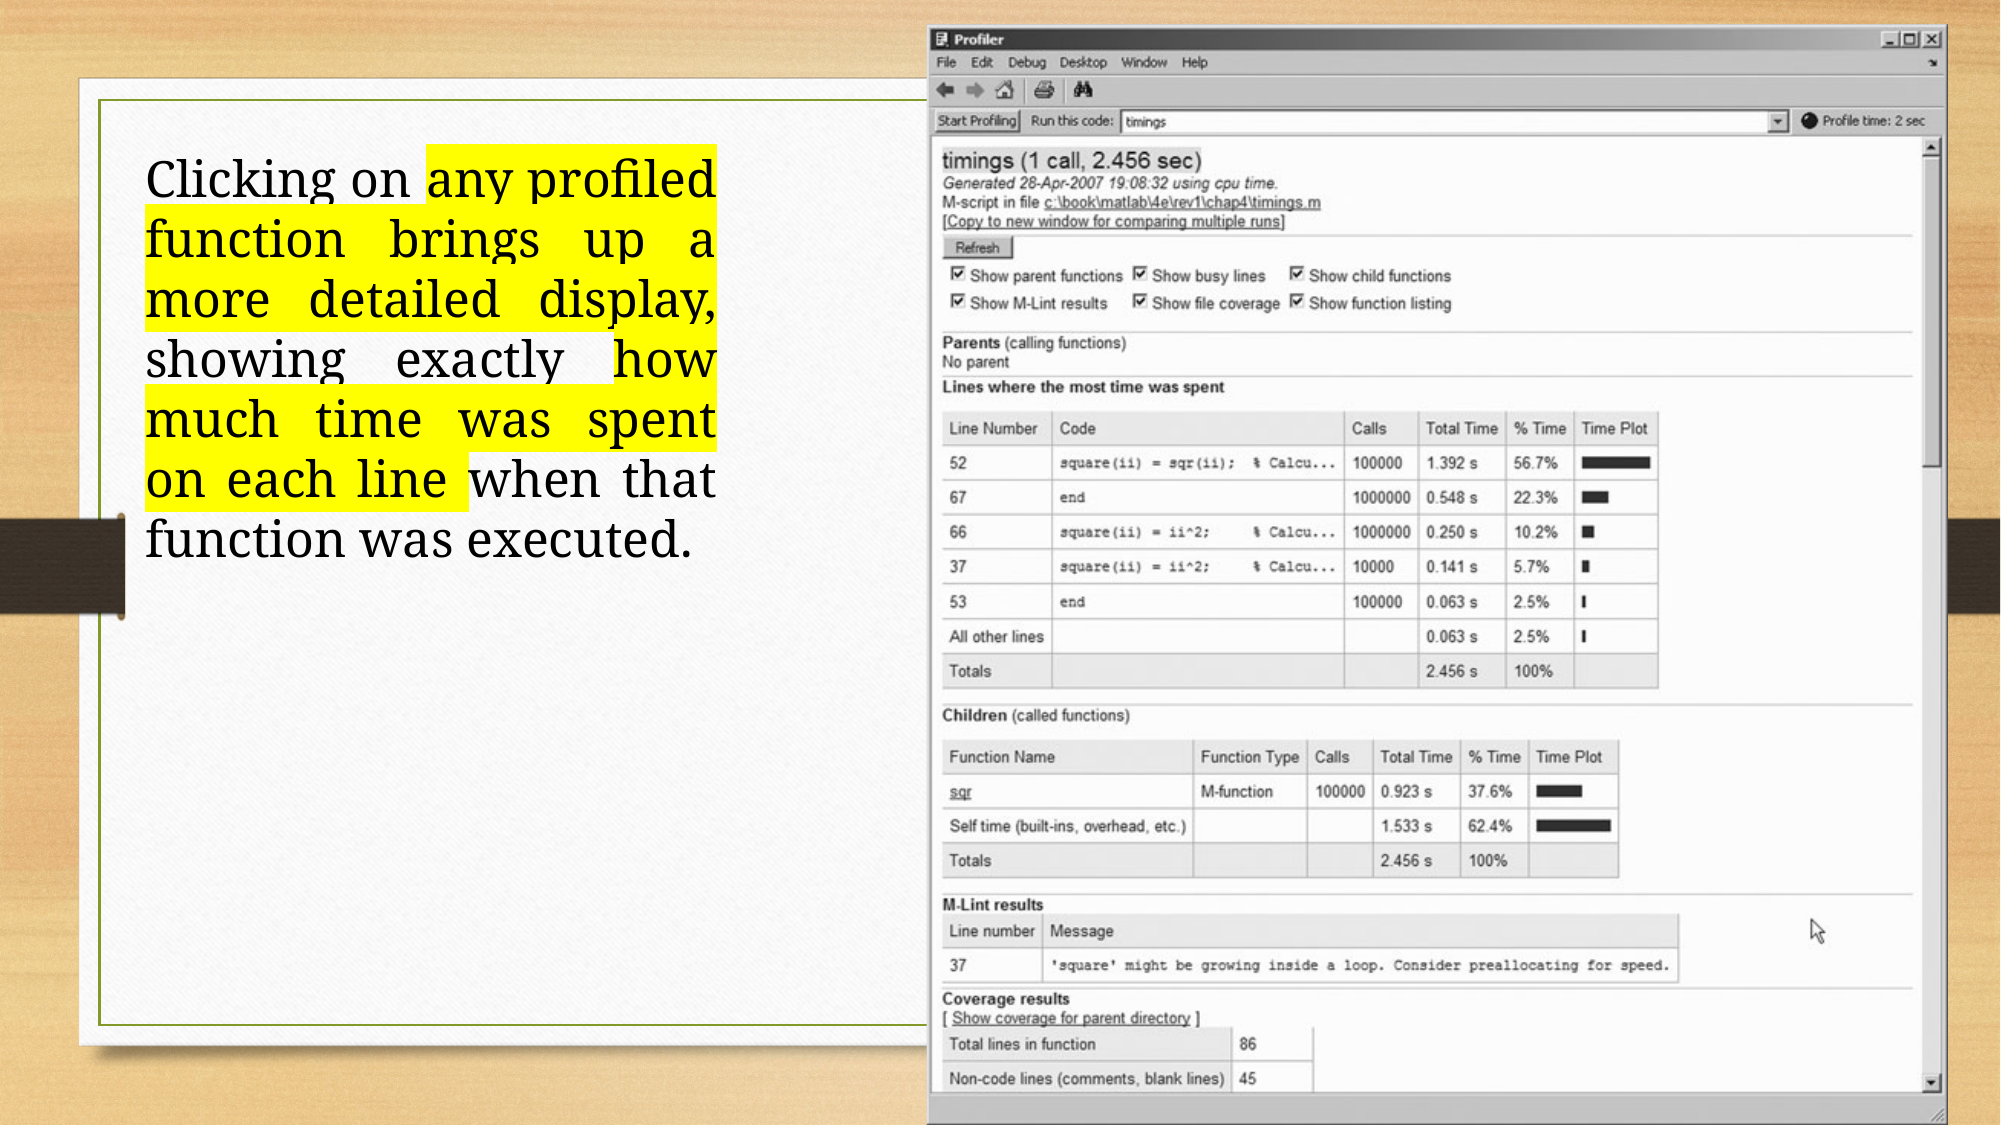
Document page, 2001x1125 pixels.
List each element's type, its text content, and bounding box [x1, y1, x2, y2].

picture [0, 0, 2001, 1125]
text_box Clicking on any profiled function brings up a more detailed display, showing exactly how much time was spent on each line when that function was executed. [130, 140, 732, 575]
